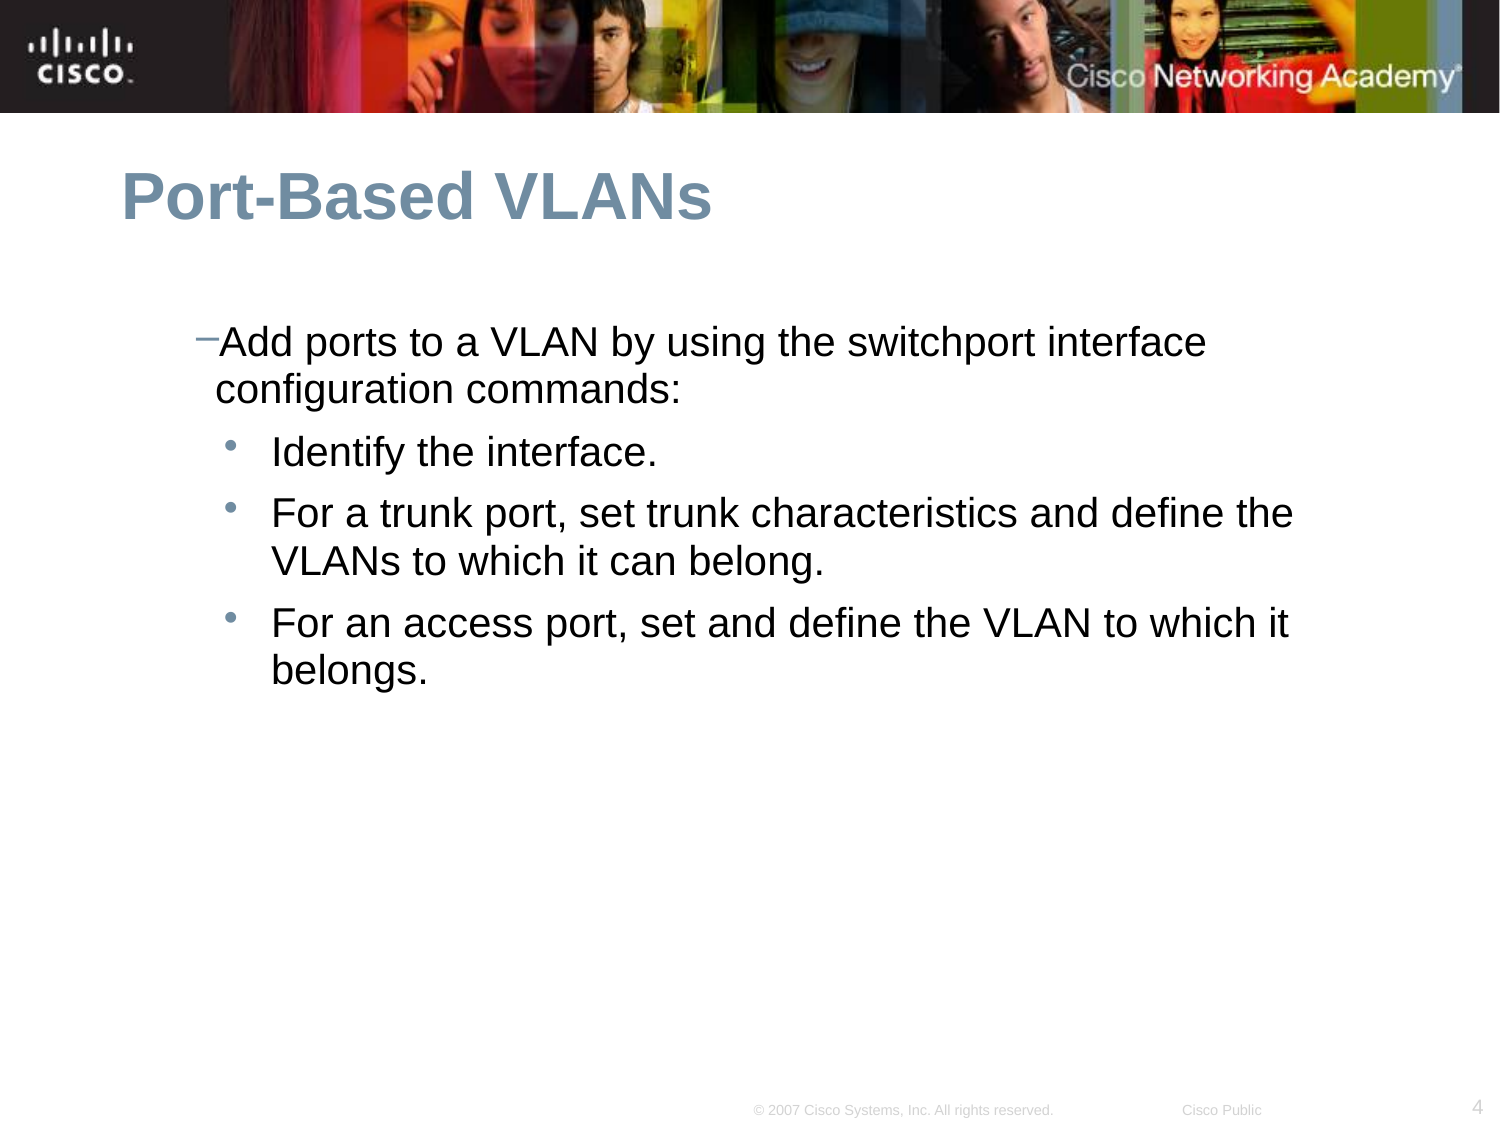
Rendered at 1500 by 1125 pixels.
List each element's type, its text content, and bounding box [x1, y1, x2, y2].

list Add ports to a VLAN by using the switchport interface configuration commands: Identify the interface. For a trunk port, set trunk characteristics and define the VLANs to which it can belong. For an access port, set and define the VLAN to which it belongs. [107, 311, 1411, 898]
picture [0, 0, 1500, 113]
title Port-Based VLANs [107, 102, 1444, 241]
